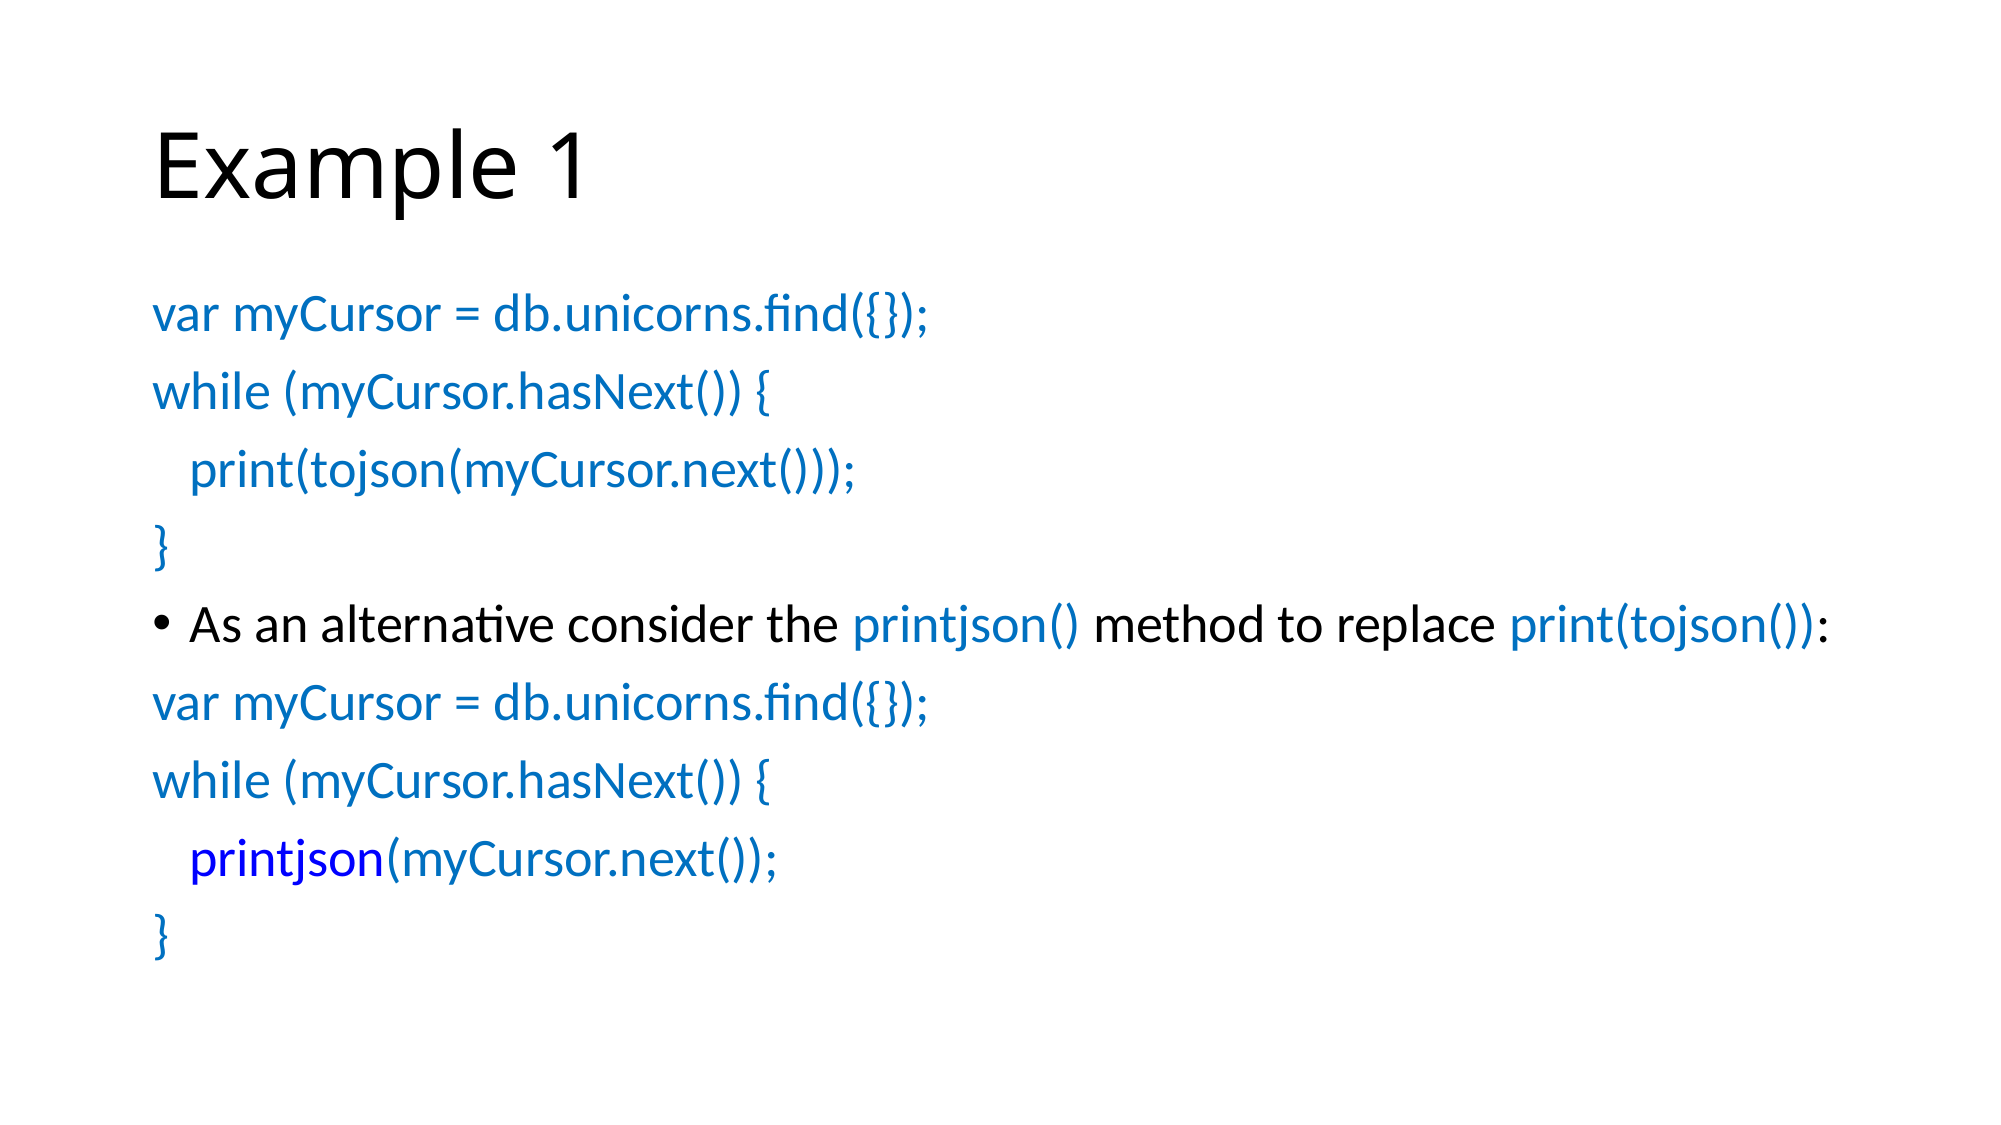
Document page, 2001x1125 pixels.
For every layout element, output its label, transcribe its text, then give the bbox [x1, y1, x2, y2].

list var myCursor = db.unicorns.find({}); while (myCursor.hasNext()) { print(tojson(myCursor.next())); } As an alternative consider the printjson() method to replace print(tojson()): var myCursor = db.unicorns.find({}); while (myCursor.hasNext()) { printjson(myCursor.next()); } [137, 277, 1863, 992]
title Example 1 [137, 59, 1863, 277]
